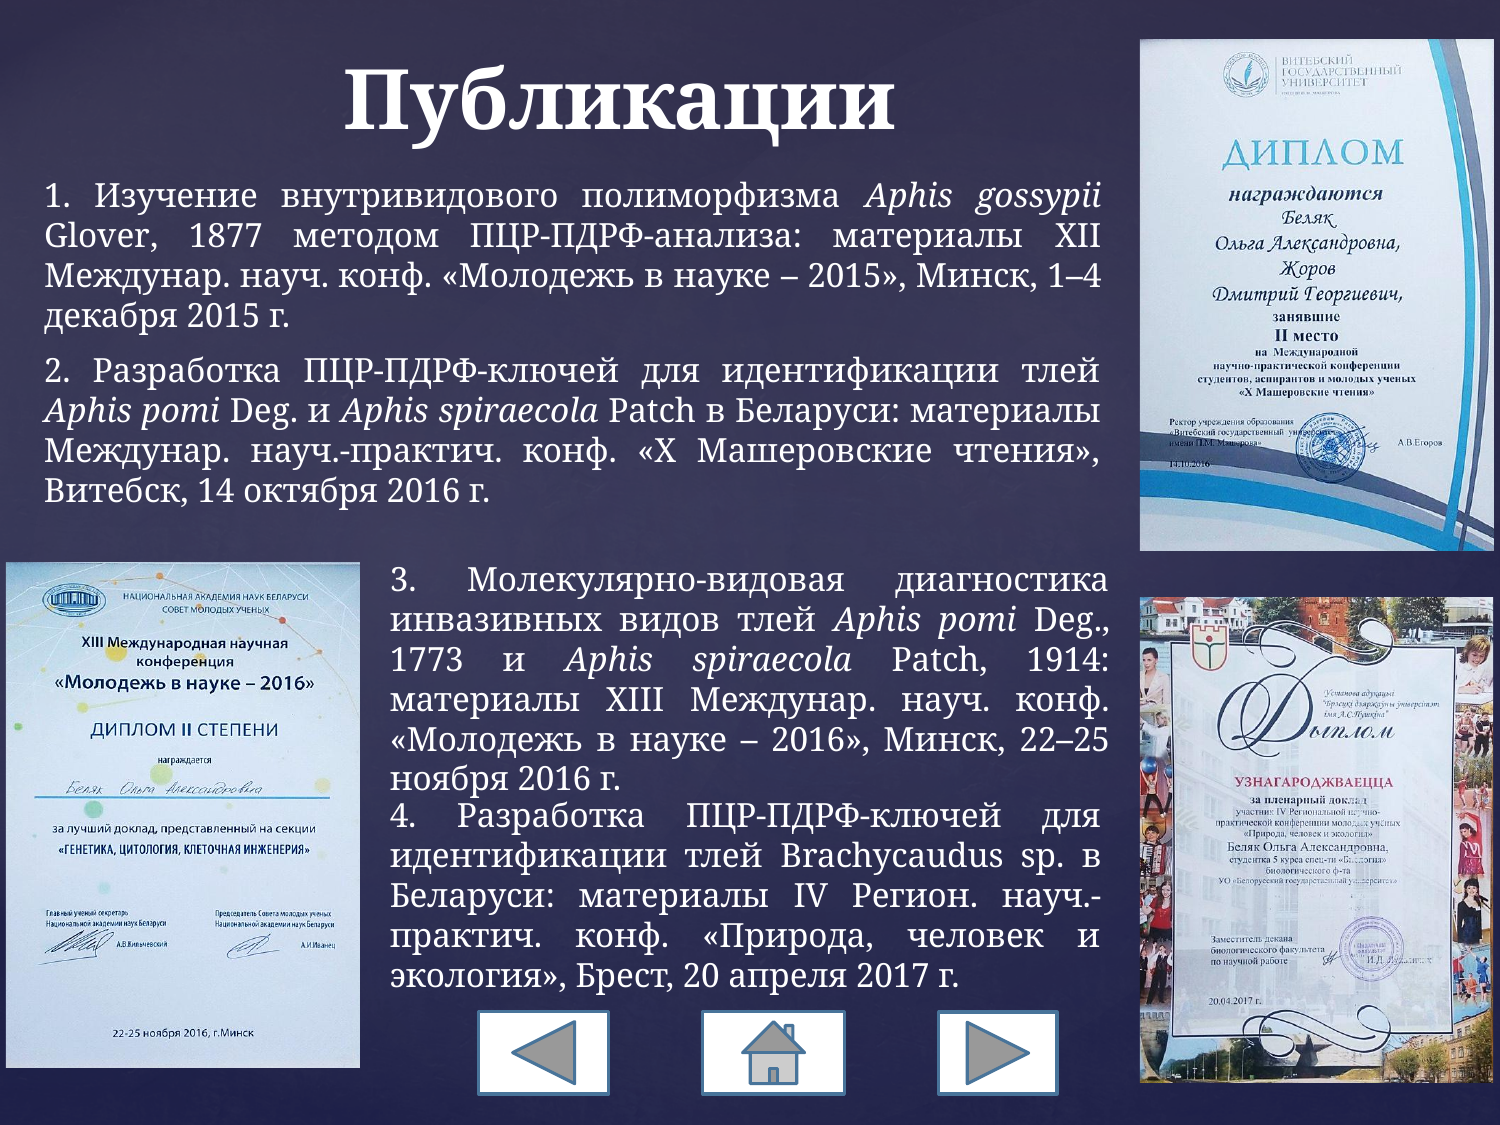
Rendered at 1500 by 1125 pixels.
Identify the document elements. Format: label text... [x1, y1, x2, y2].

text_box 4. Разработка ПЦР-ПДРФ-ключей для идентификации тлей Brachycaudus sp. в Беларуси: материалы IV Регион. науч.-практич. конф. «Природа, человек и экология», Брест, 20 апреля 2017 г. [375, 786, 1117, 1002]
picture [1139, 38, 1495, 552]
text_box [477, 1010, 610, 1096]
picture [5, 561, 361, 1068]
text_box 1. Изучение внутривидового полиморфизма Aphis gossypii Glover, 1877 методом ПЦР-ПДРФ-анализа: материалы XII Междунар. науч. конф. «Молодежь в науке – 2015», Минск, 1–4 декабря 2015 г. [29, 121, 1117, 341]
text_box 2. Разработка ПЦР-ПДРФ-ключей для идентификации тлей Aphis pomi Deg. и Aphis spiraecola Patch в Беларуси: материалы Междунар. науч.-практич. конф. «Х Машеровские чтения», Витебск, 14 октября 2016 г. [29, 342, 1117, 517]
text_box [937, 1010, 1059, 1096]
text_box Публикации [328, 39, 911, 121]
text_box [701, 1010, 846, 1096]
picture [1139, 597, 1494, 1083]
text_box 3. Молекулярно-видовая диагностика инвазивных видов тлей Aphis pomi Deg., 1773 и Aphis spiraecola Patch, 1914: материалы XIII Междунар. науч. конф. «Молодежь в науке – 2016», Минск, 22–25 ноября 2016 г. [374, 550, 1125, 850]
